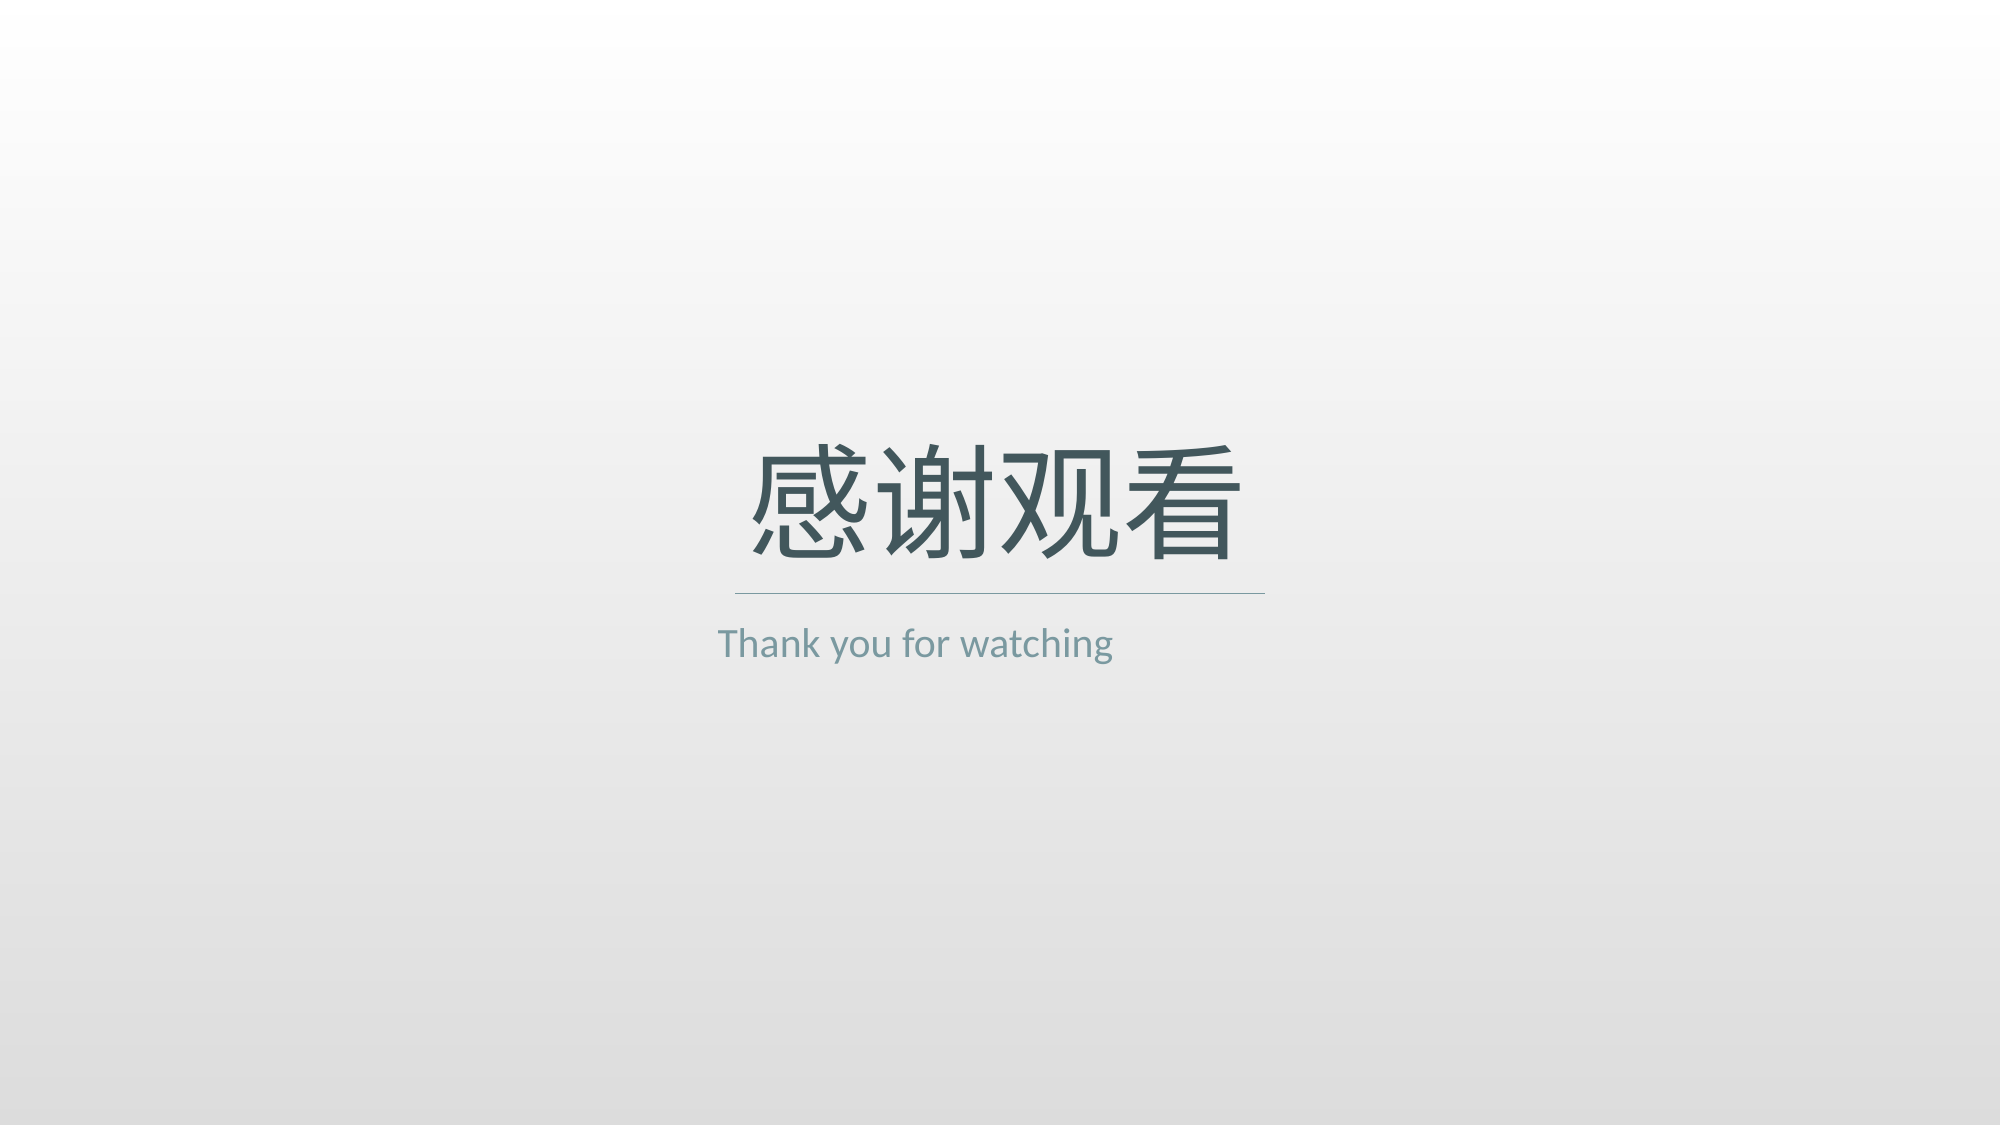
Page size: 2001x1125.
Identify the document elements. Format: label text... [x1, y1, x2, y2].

text_box 感谢观看 [732, 416, 1267, 582]
text_box Thank you for watching [702, 608, 1298, 674]
